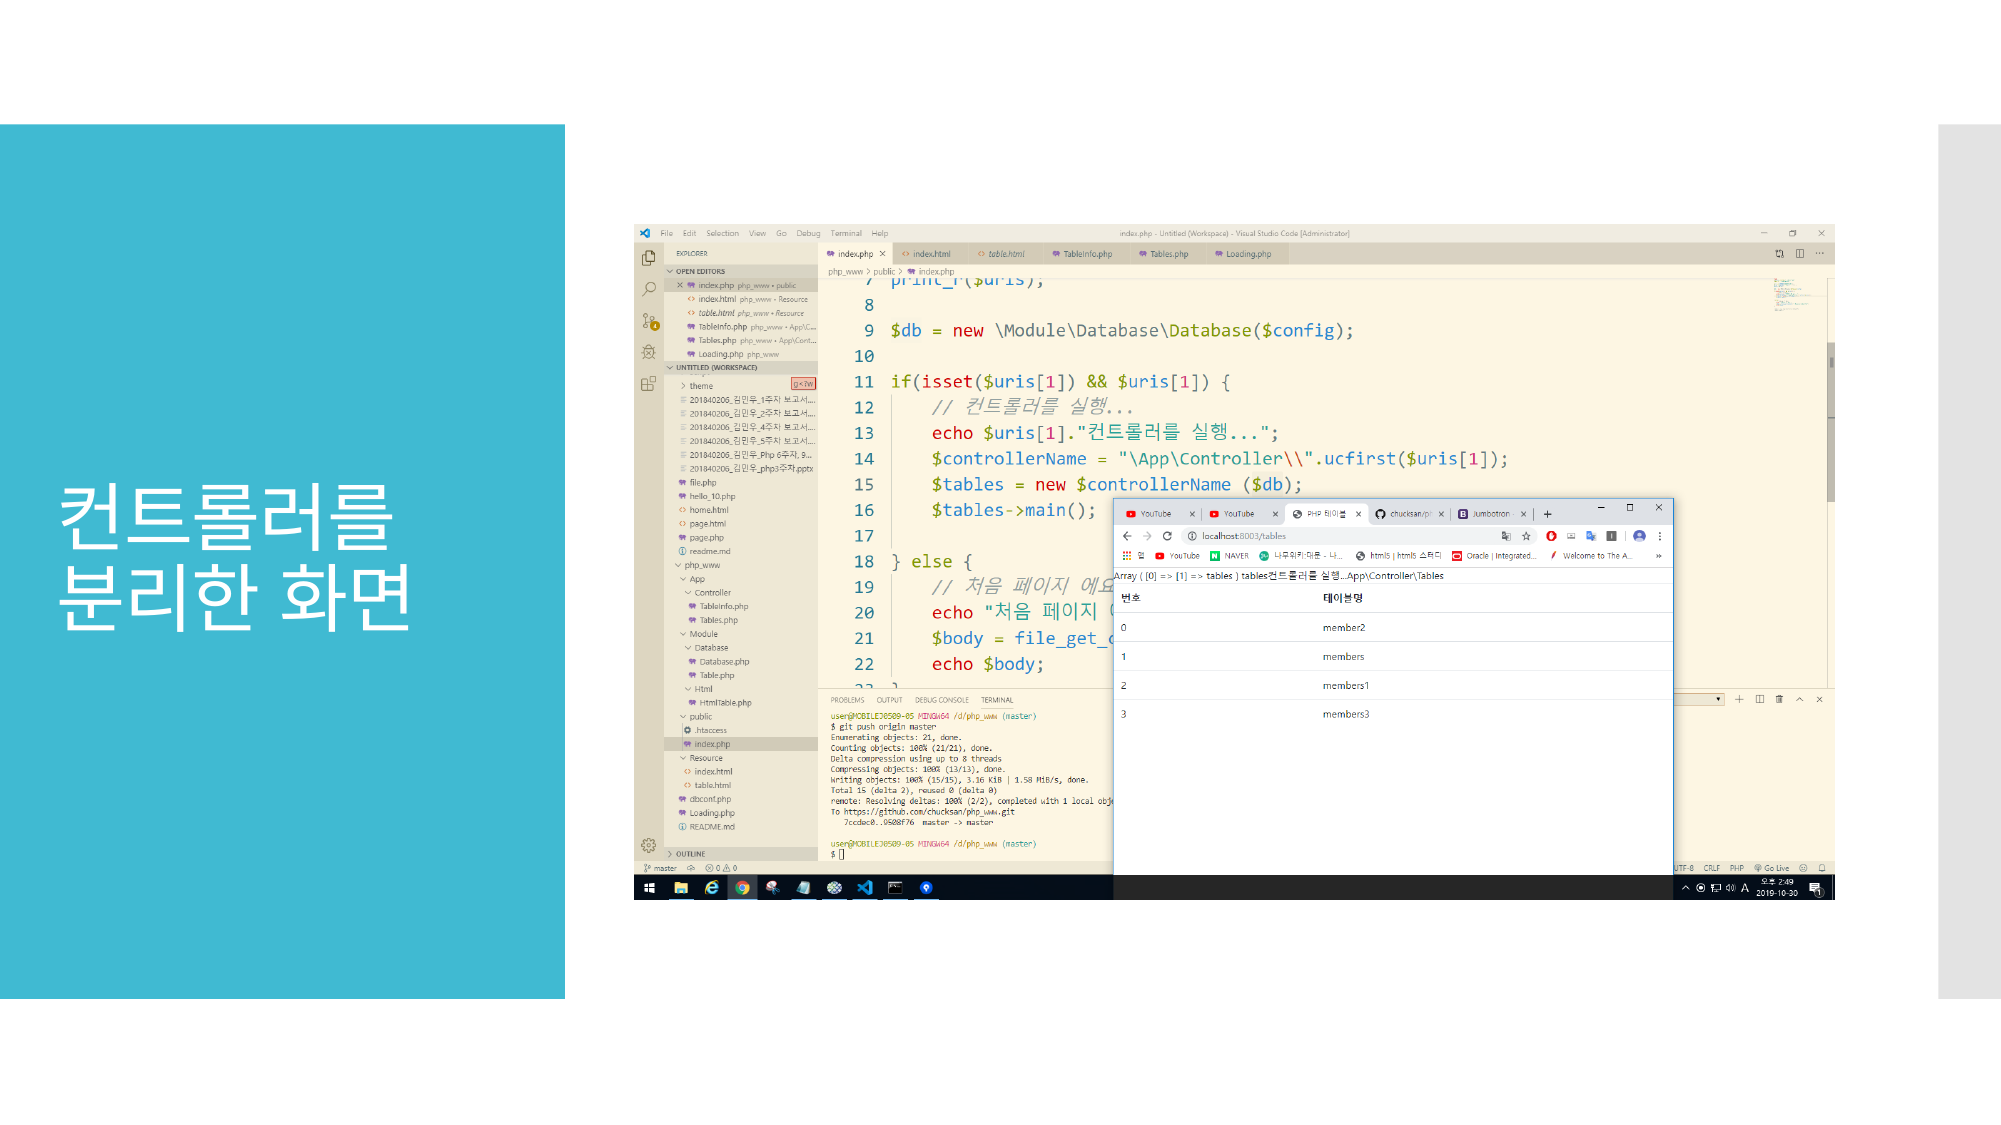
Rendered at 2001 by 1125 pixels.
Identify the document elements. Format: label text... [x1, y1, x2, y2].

title 컨트롤러를 분리한 화면 [41, 184, 525, 940]
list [634, 223, 1835, 900]
